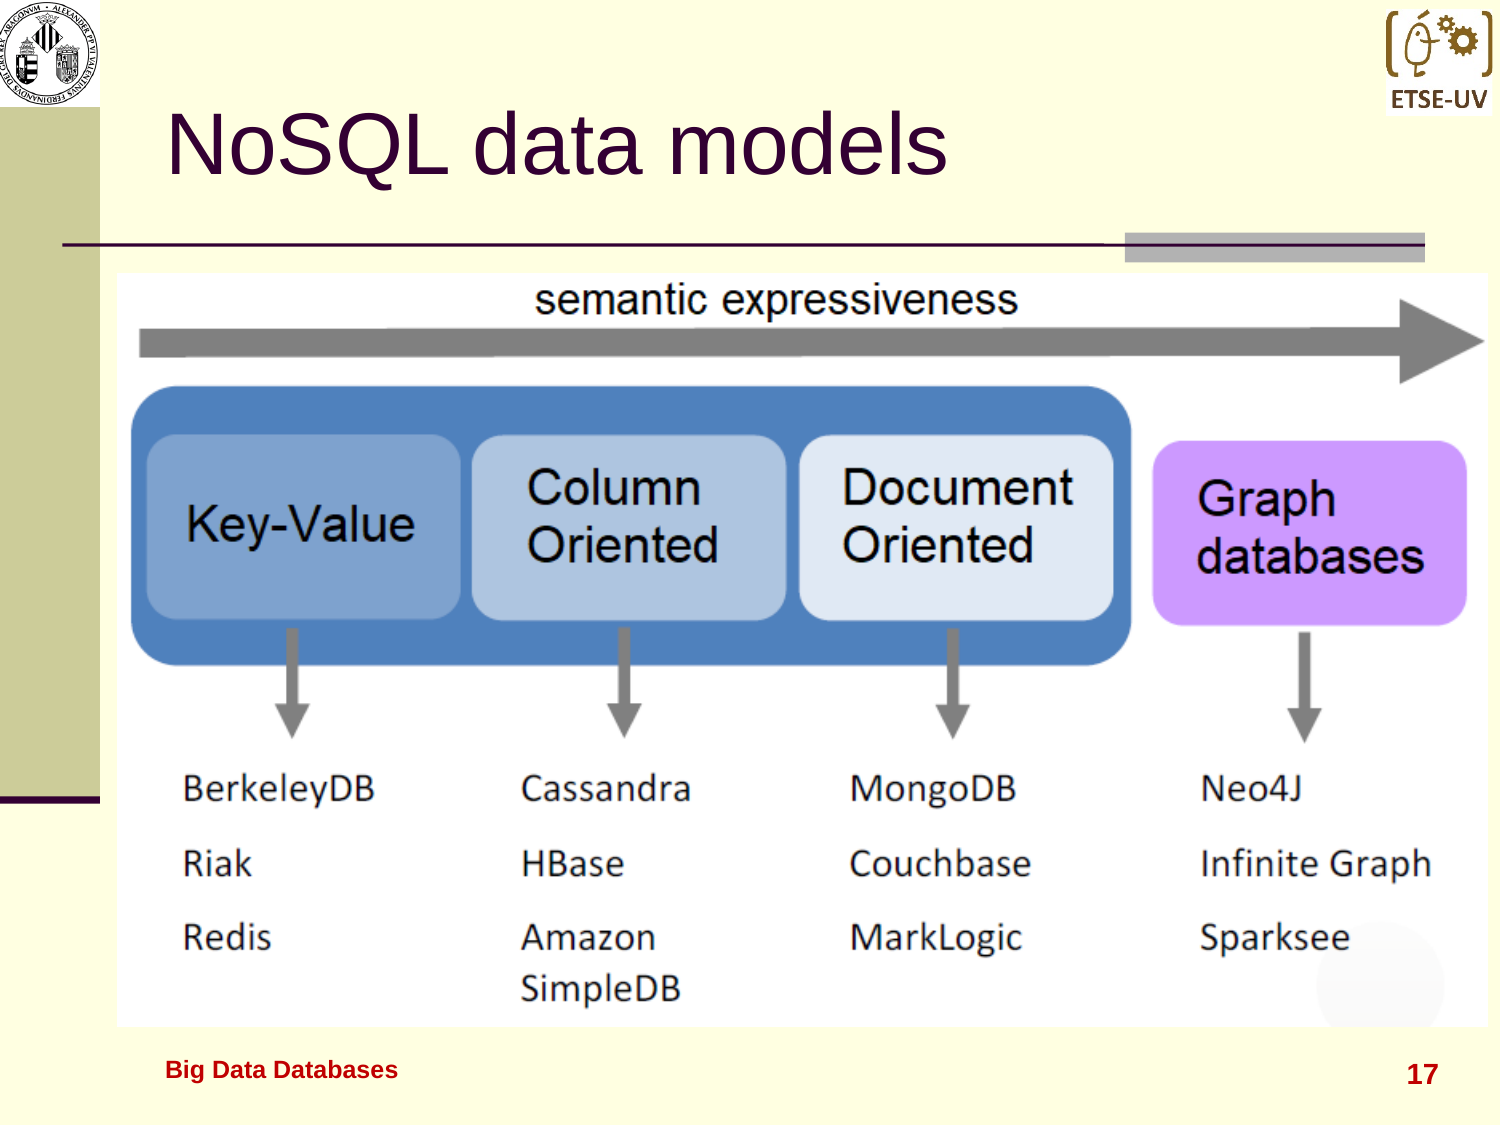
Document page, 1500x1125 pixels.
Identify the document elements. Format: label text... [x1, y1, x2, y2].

picture [1386, 9, 1493, 116]
picture [0, 0, 100, 107]
slide_number 17 [1141, 1047, 1455, 1123]
slide_number Big Data Databases [150, 1046, 576, 1122]
picture [117, 273, 1488, 1027]
title NoSQL data models [150, 45, 1425, 234]
